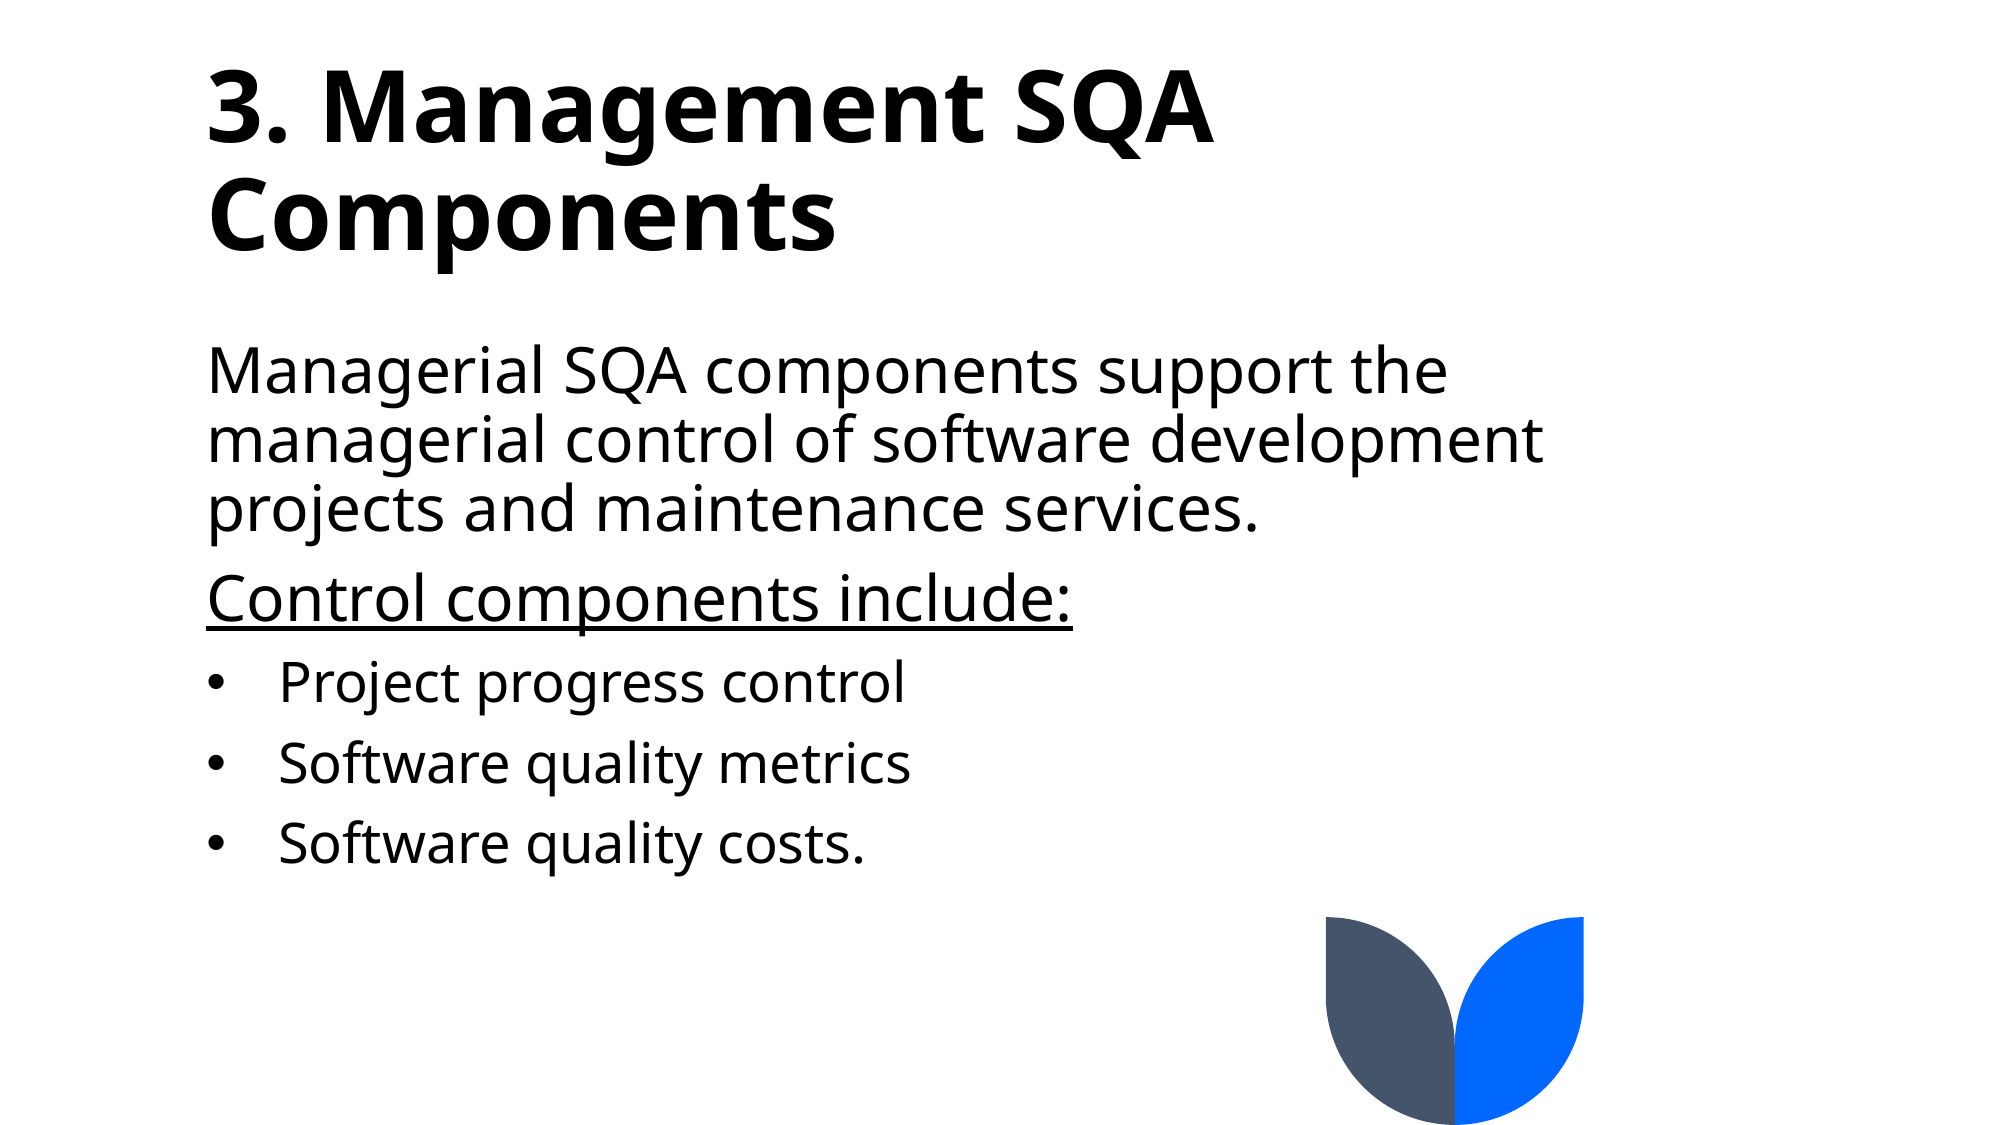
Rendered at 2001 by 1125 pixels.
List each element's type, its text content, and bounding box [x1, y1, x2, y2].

list Managerial SQA components support the managerial control of software development projects and maintenance services. Control components include: Project progress control Software quality metrics Software quality costs. [191, 330, 1796, 884]
title 3. Management SQA Components [191, 62, 1796, 280]
